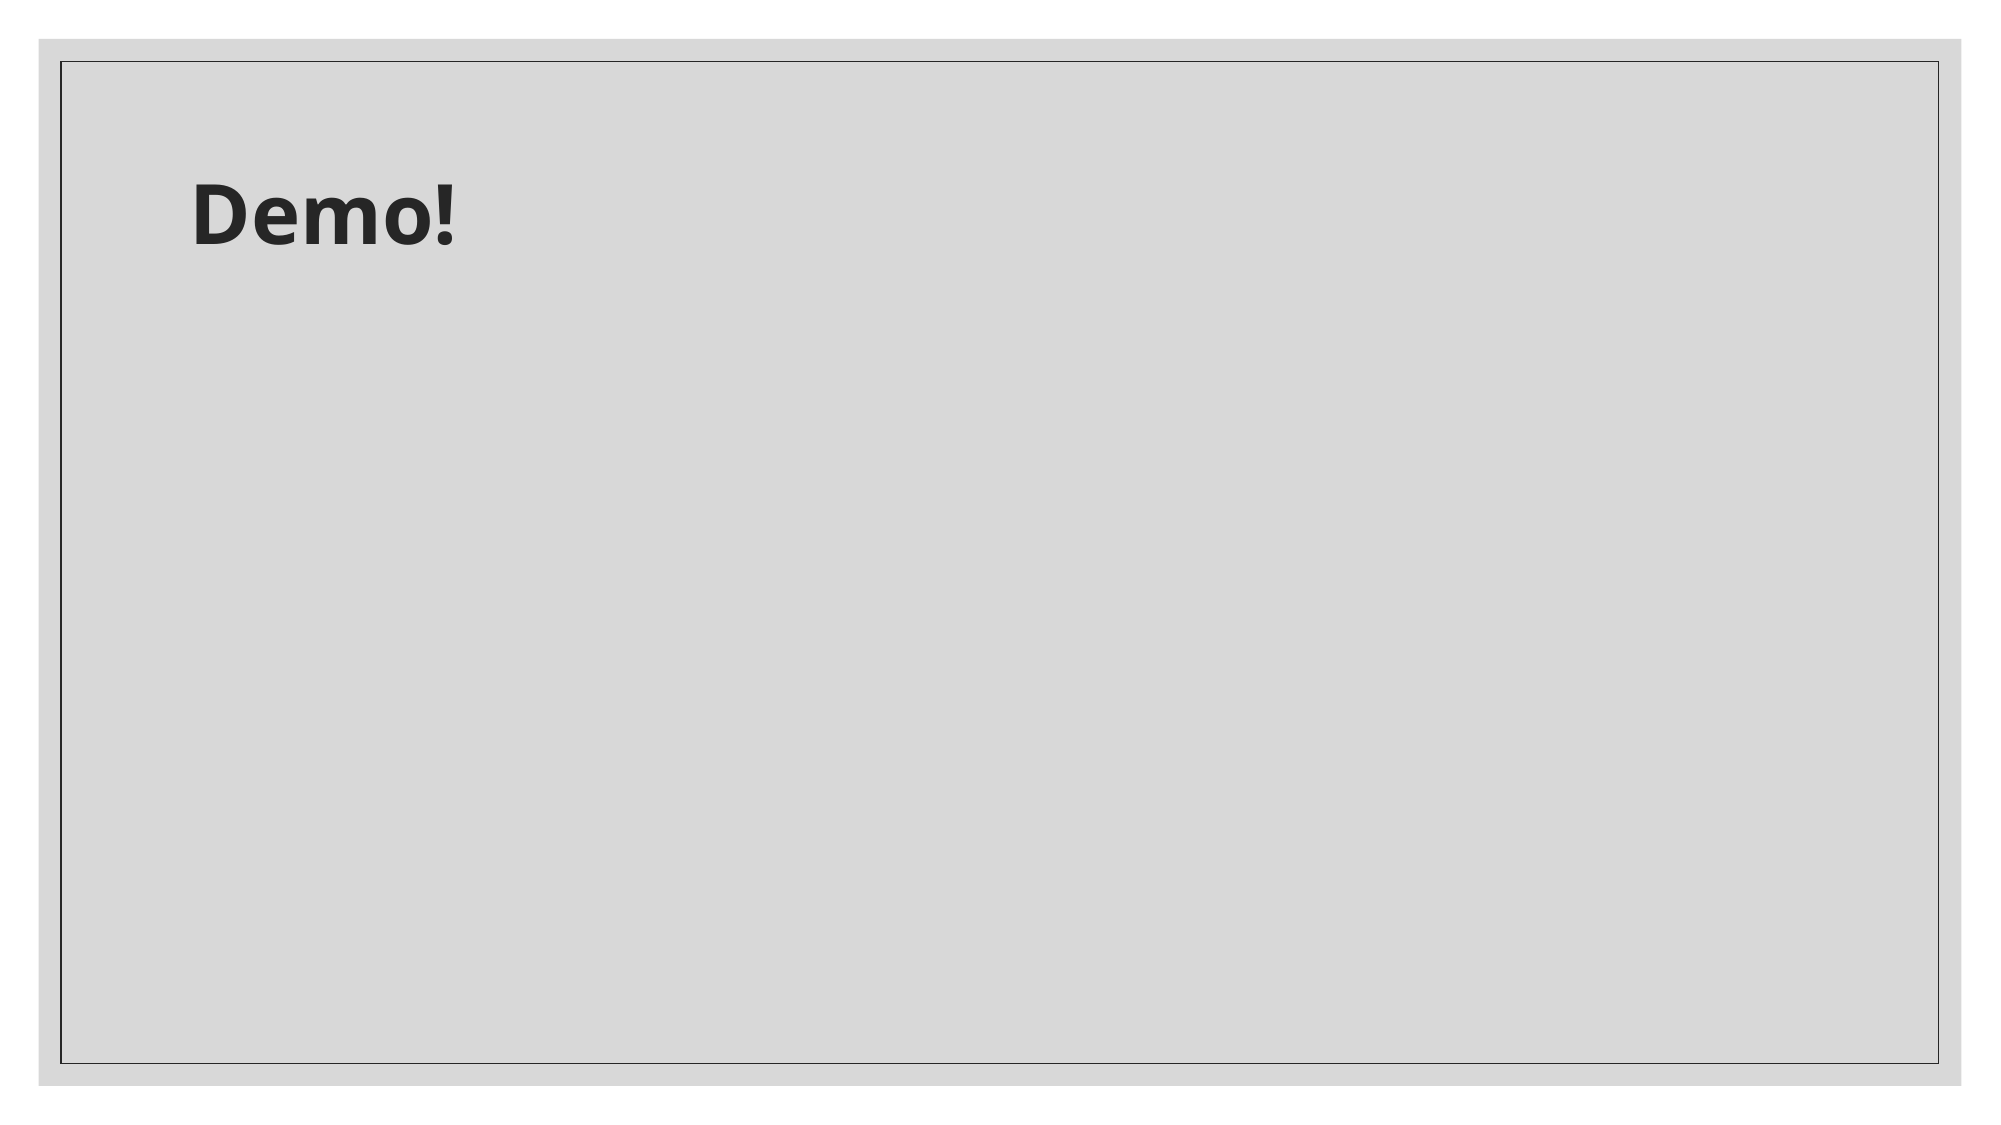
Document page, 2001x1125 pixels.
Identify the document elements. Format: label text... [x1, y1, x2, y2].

title Demo! [174, 105, 1825, 331]
